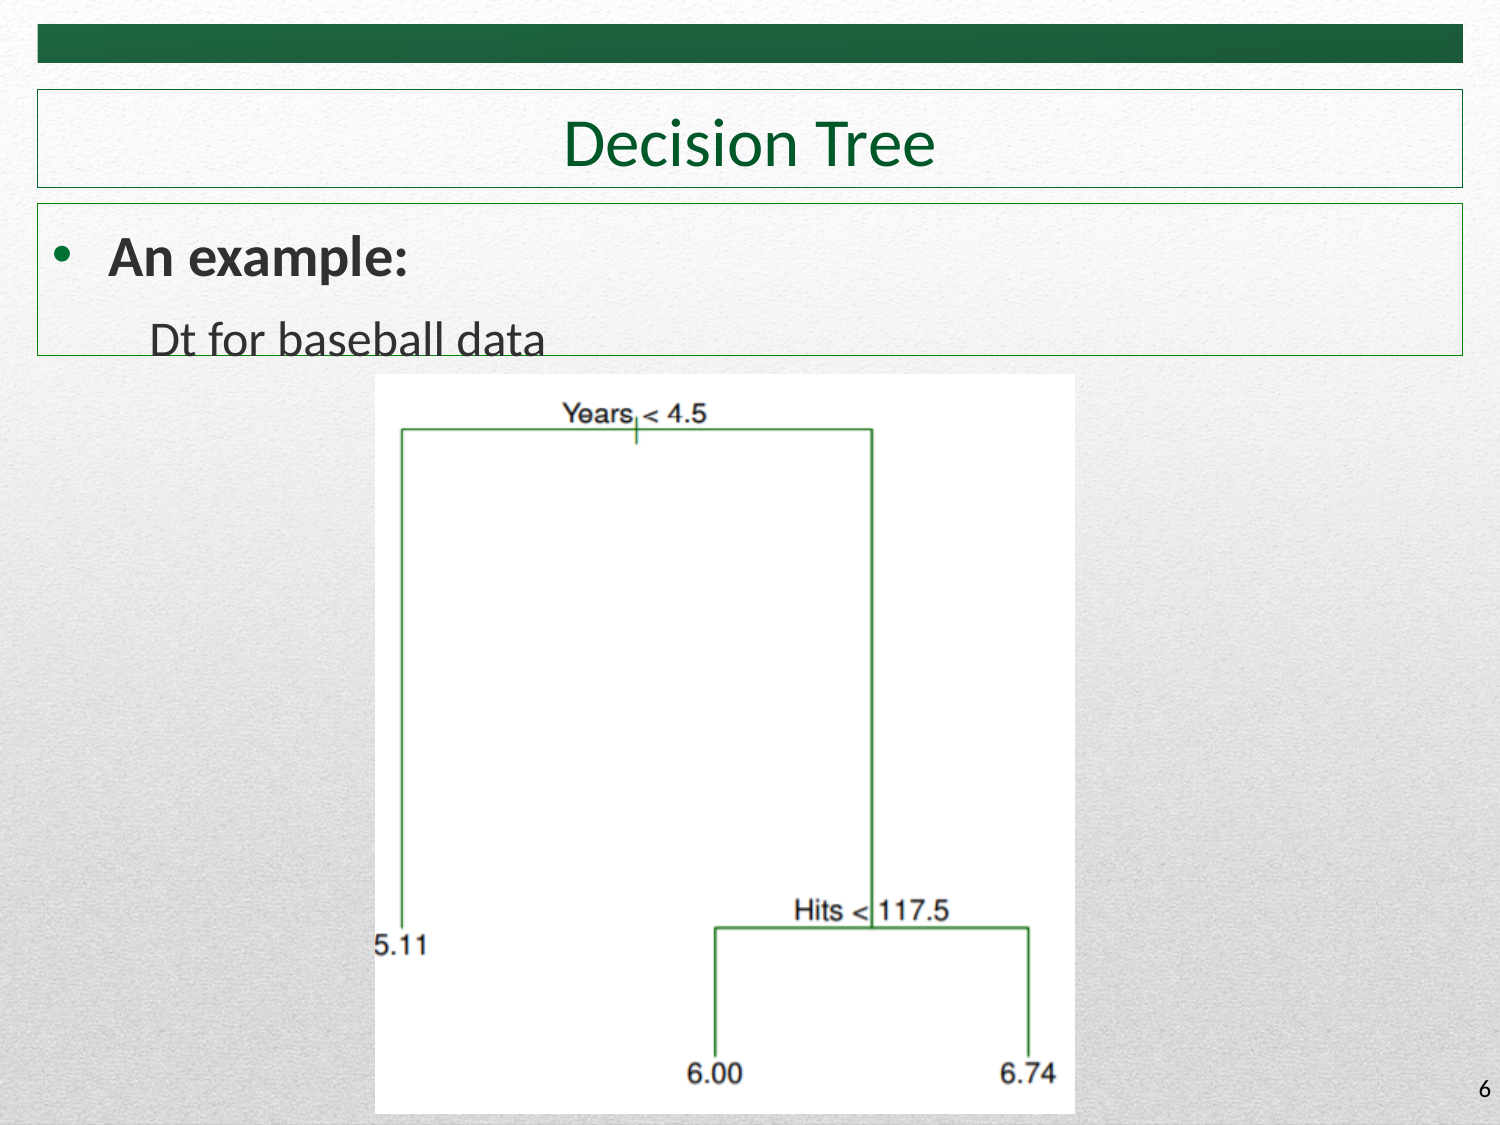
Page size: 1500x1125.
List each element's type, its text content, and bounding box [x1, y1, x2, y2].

title Decision Tree [37, 89, 1463, 188]
picture [374, 374, 1076, 1115]
picture [37, 24, 1463, 63]
text_box An example: Dt for baseball data [37, 203, 1463, 356]
slide_number 6 [1381, 1065, 1500, 1125]
